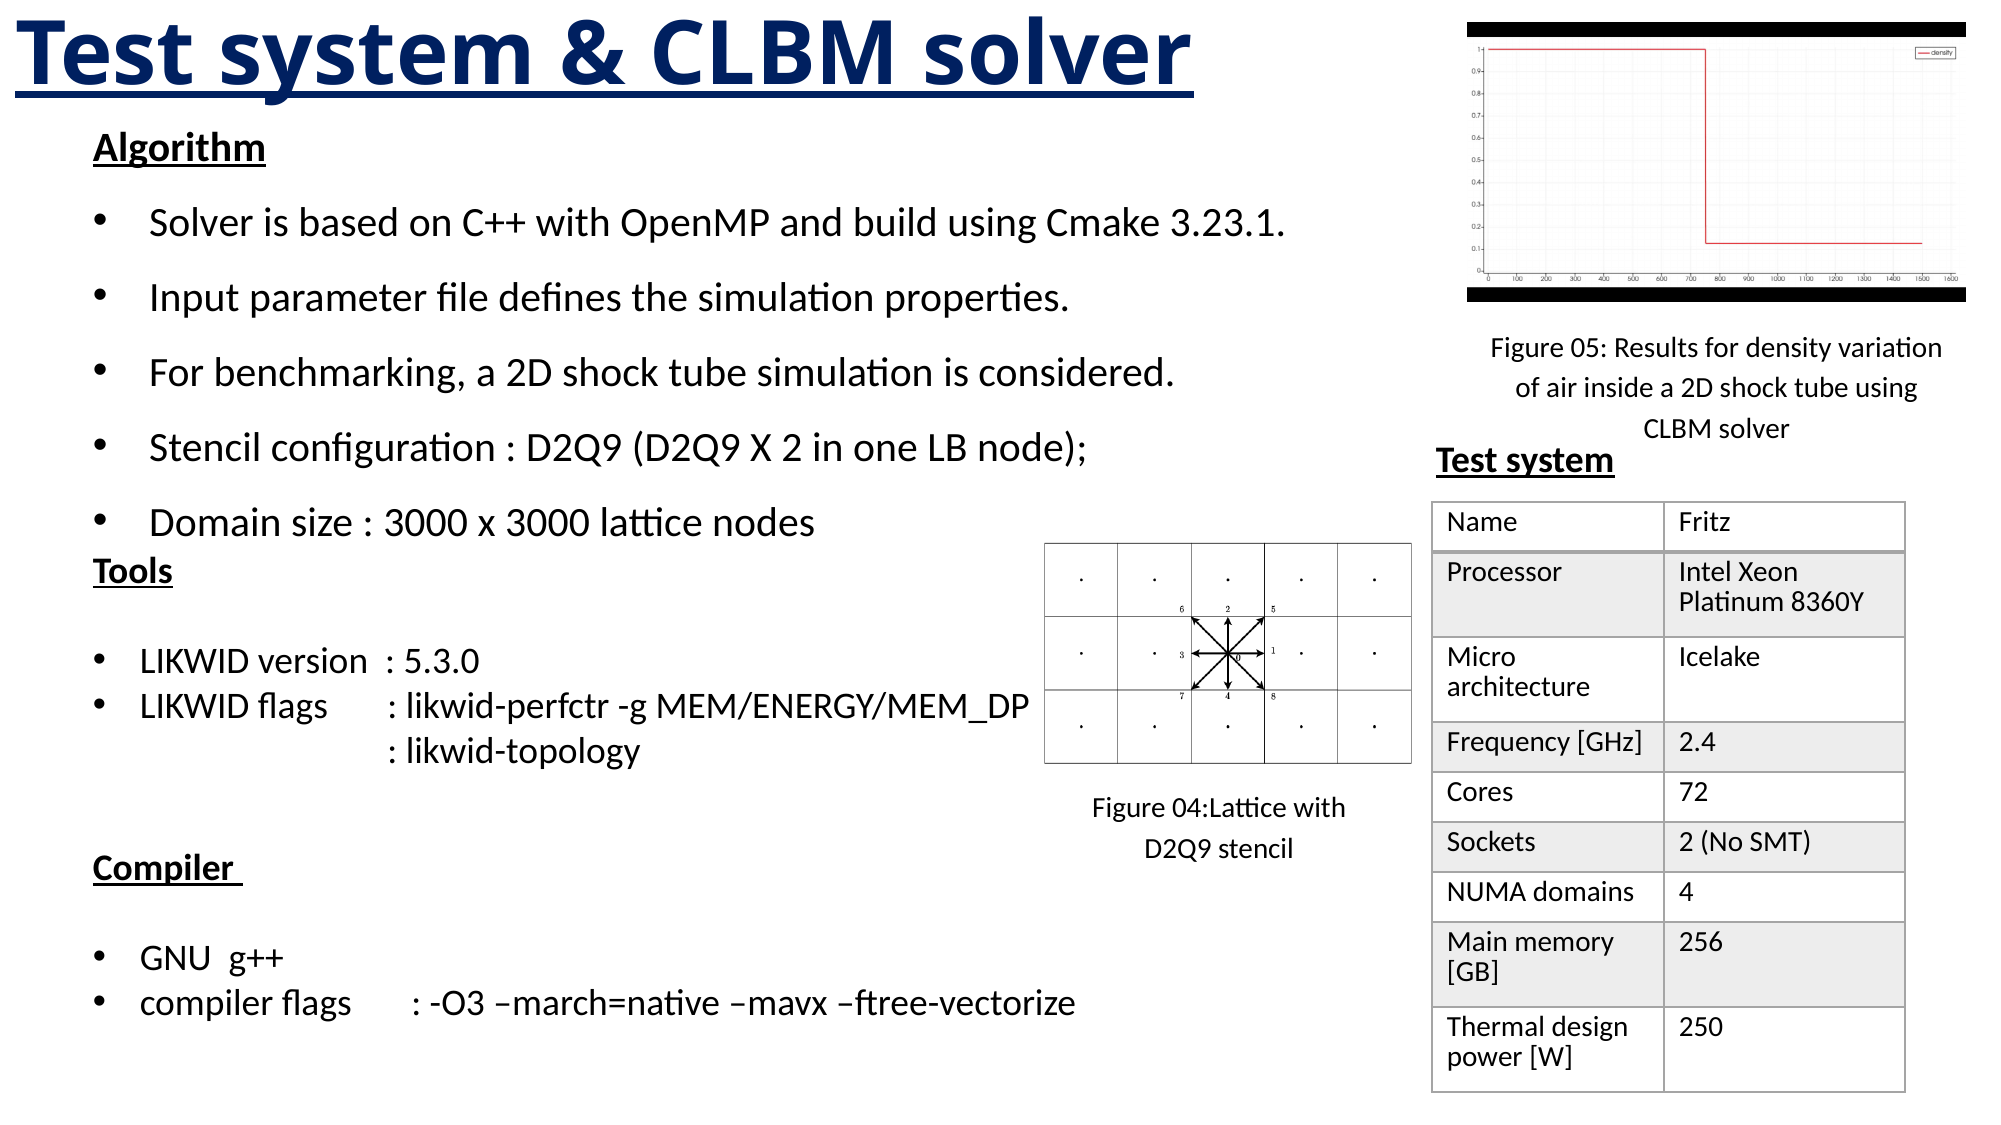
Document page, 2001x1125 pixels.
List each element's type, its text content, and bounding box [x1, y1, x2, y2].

table_cell Main memory [GB] [1433, 923, 1663, 1006]
text_box Figure 05: Results for density variation of air inside a 2D shock tube using CLBM solver [1467, 314, 1967, 427]
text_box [1467, 21, 1967, 303]
text_box Test system [1420, 427, 2000, 488]
table_cell 2 (No SMT) [1665, 823, 1904, 871]
text_box Tools LIKWID version : 5.3.0 LIKWID flags : likwid-perfctr -g MEM/ENERGY/MEM_DP : likwid-topology [78, 538, 1127, 778]
text_box Figure 04:Lattice with D2Q9 stencil [1058, 775, 1380, 872]
table_cell 256 [1665, 923, 1904, 1006]
table_cell 72 [1665, 773, 1904, 821]
table_cell 250 [1665, 1008, 1904, 1091]
table_cell Sockets [1433, 823, 1663, 871]
text_box Compiler GNU g++ compiler flags : -O3 –march=native –mavx –ftree-vectorize [78, 835, 1127, 1076]
table_cell Frequency [GHz] [1433, 723, 1663, 771]
picture [1041, 538, 1421, 769]
title Test system & CLBM solver [0, 0, 1551, 112]
table_cell Micro architecture [1433, 638, 1663, 721]
table_cell Icelake [1665, 638, 1904, 721]
table_cell 4 [1665, 873, 1904, 921]
table_cell Intel Xeon Platinum 8360Y [1665, 554, 1904, 636]
table_header Name [1433, 503, 1663, 550]
table_cell Thermal design power [W] [1433, 1008, 1663, 1091]
table_cell 2.4 [1665, 723, 1904, 771]
table_header Fritz [1665, 503, 1904, 550]
table_cell NUMA domains [1433, 873, 1663, 921]
table_cell Cores [1433, 773, 1663, 821]
text_box Algorithm Solver is based on C++ with OpenMP and build using Cmake 3.23.1. Input parameter file defines the simulation properties. For benchmarking, a 2D shock tube simulation is considered. Stencil configuration : D2Q9 (D2Q9 X 2 in one LB node); Domain size : 3000 x 3000 lattice nodes [78, 112, 1828, 765]
table_cell Processor [1433, 554, 1663, 636]
